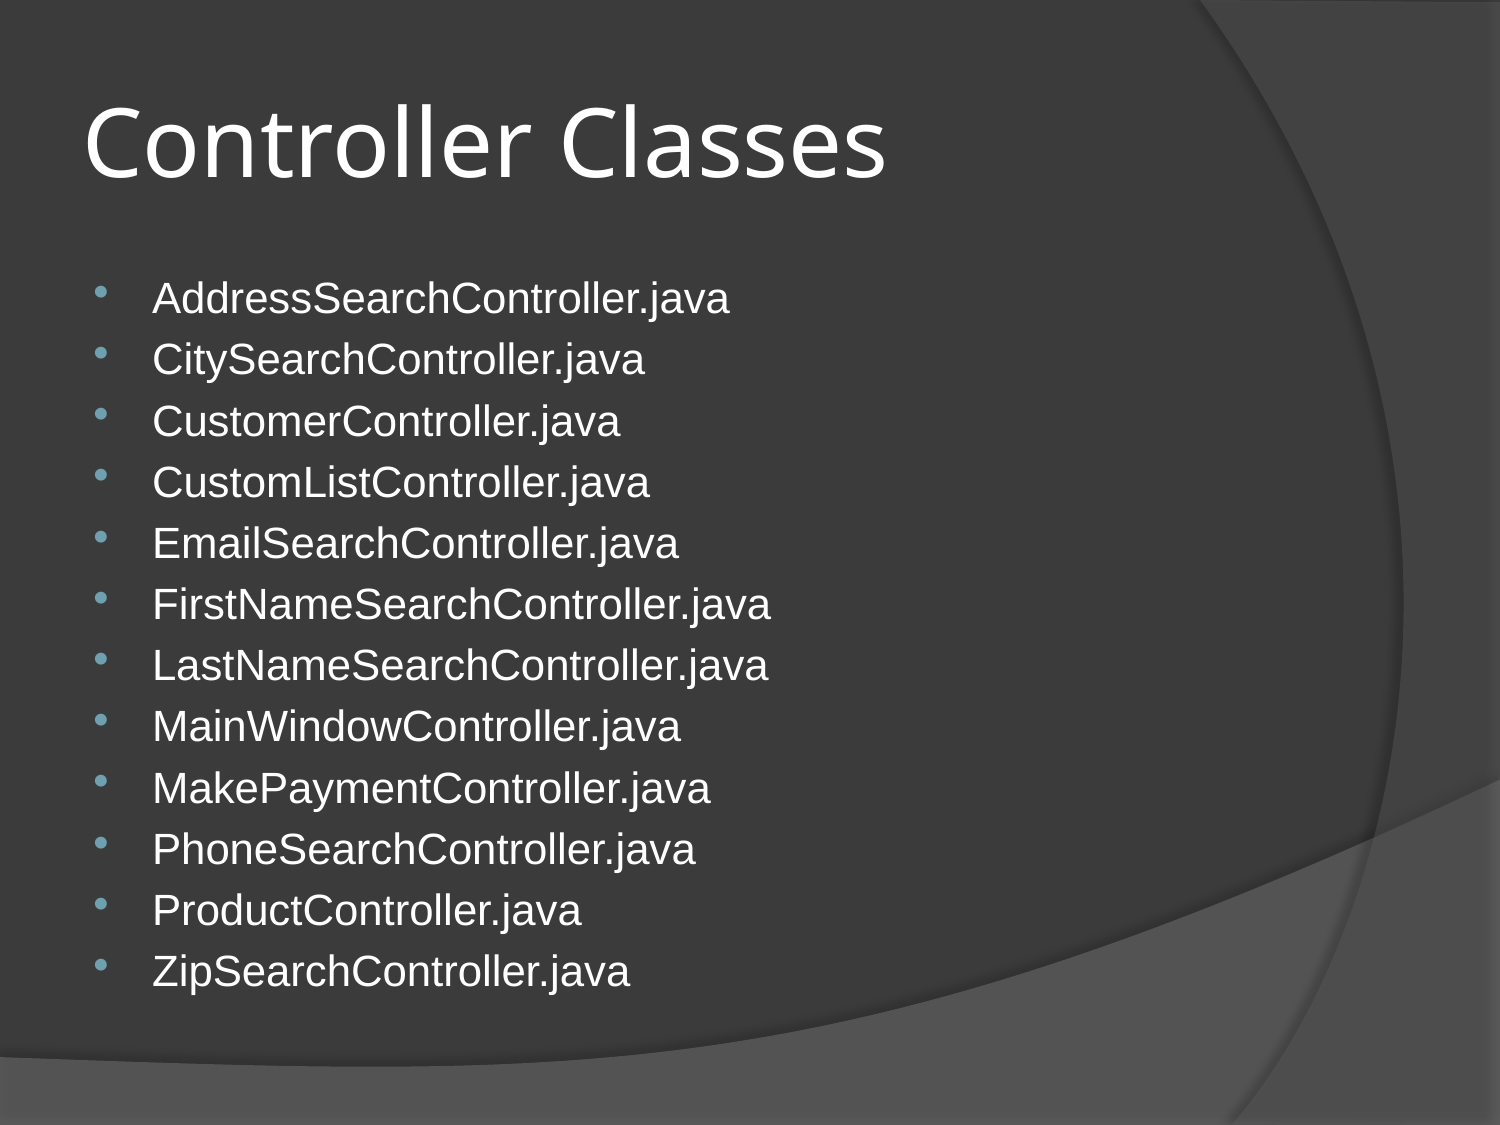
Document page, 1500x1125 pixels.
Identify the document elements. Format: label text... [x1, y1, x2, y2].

list AddressSearchController.java CitySearchController.java CustomerController.java CustomListController.java EmailSearchController.java FirstNameSearchController.java LastNameSearchController.java MainWindowController.java MakePaymentController.java PhoneSearchController.java ProductController.java ZipSearchController.java [75, 262, 1300, 1005]
title Controller Classes [75, 45, 1300, 233]
